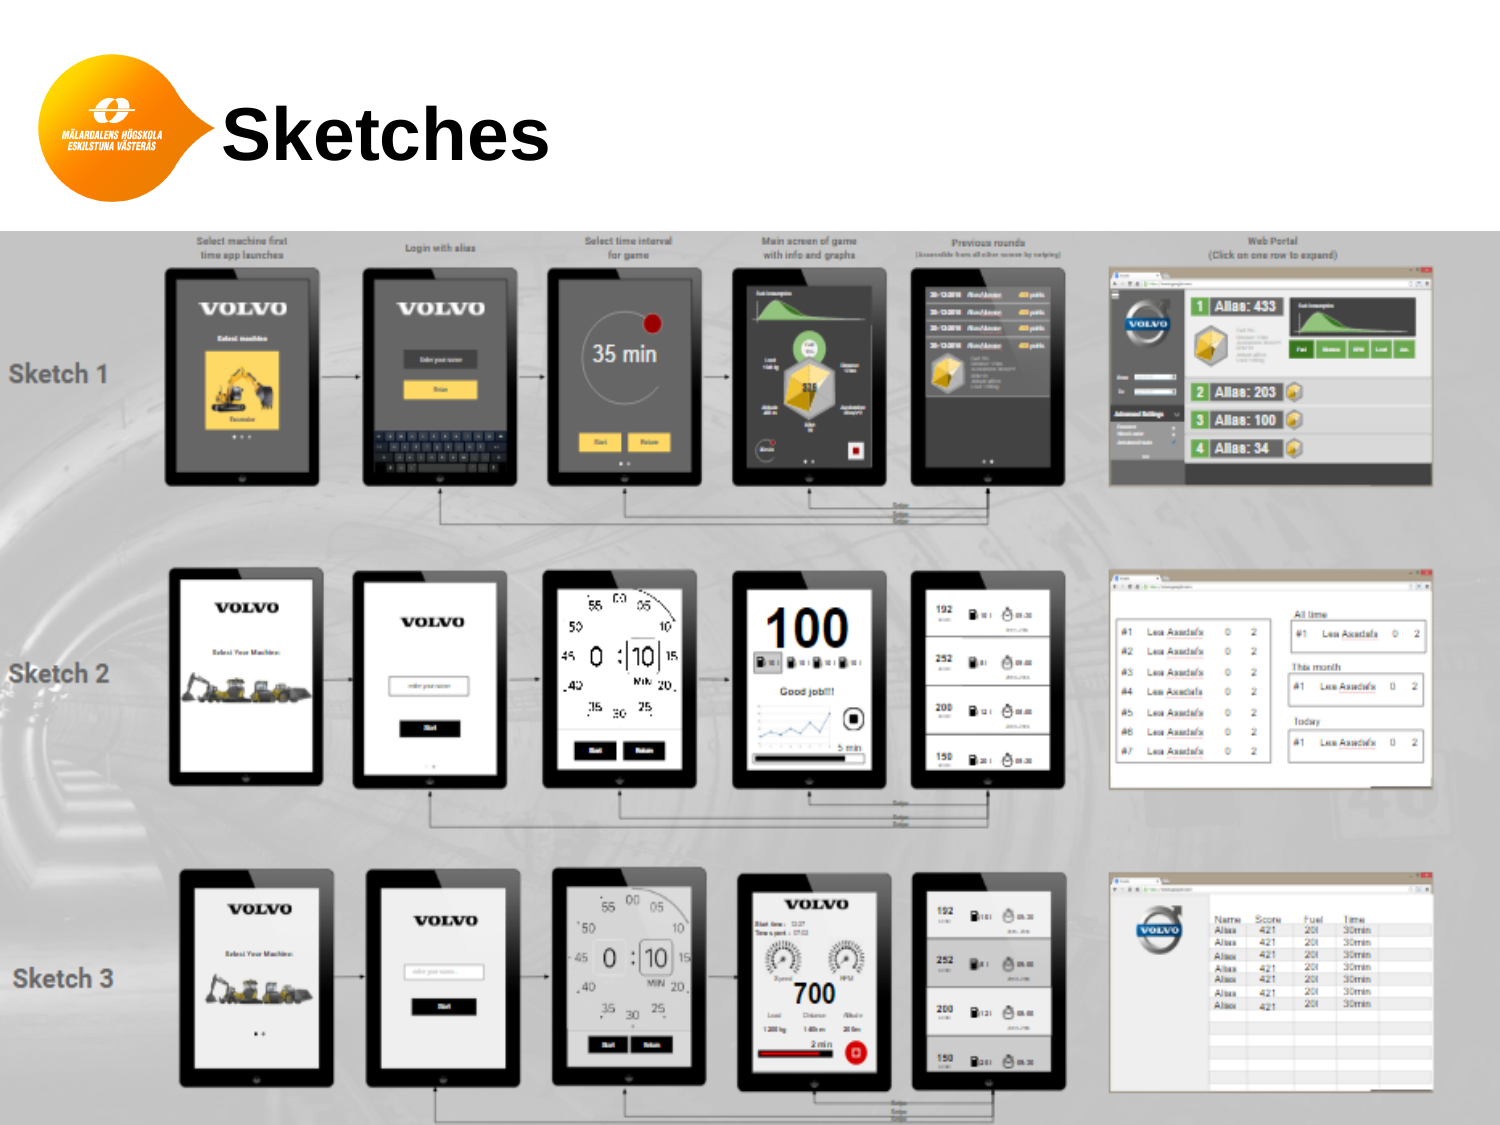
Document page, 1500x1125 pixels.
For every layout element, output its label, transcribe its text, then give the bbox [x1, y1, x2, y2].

picture [38, 54, 215, 202]
picture [0, 231, 1500, 1125]
title Sketches [206, 84, 1282, 231]
